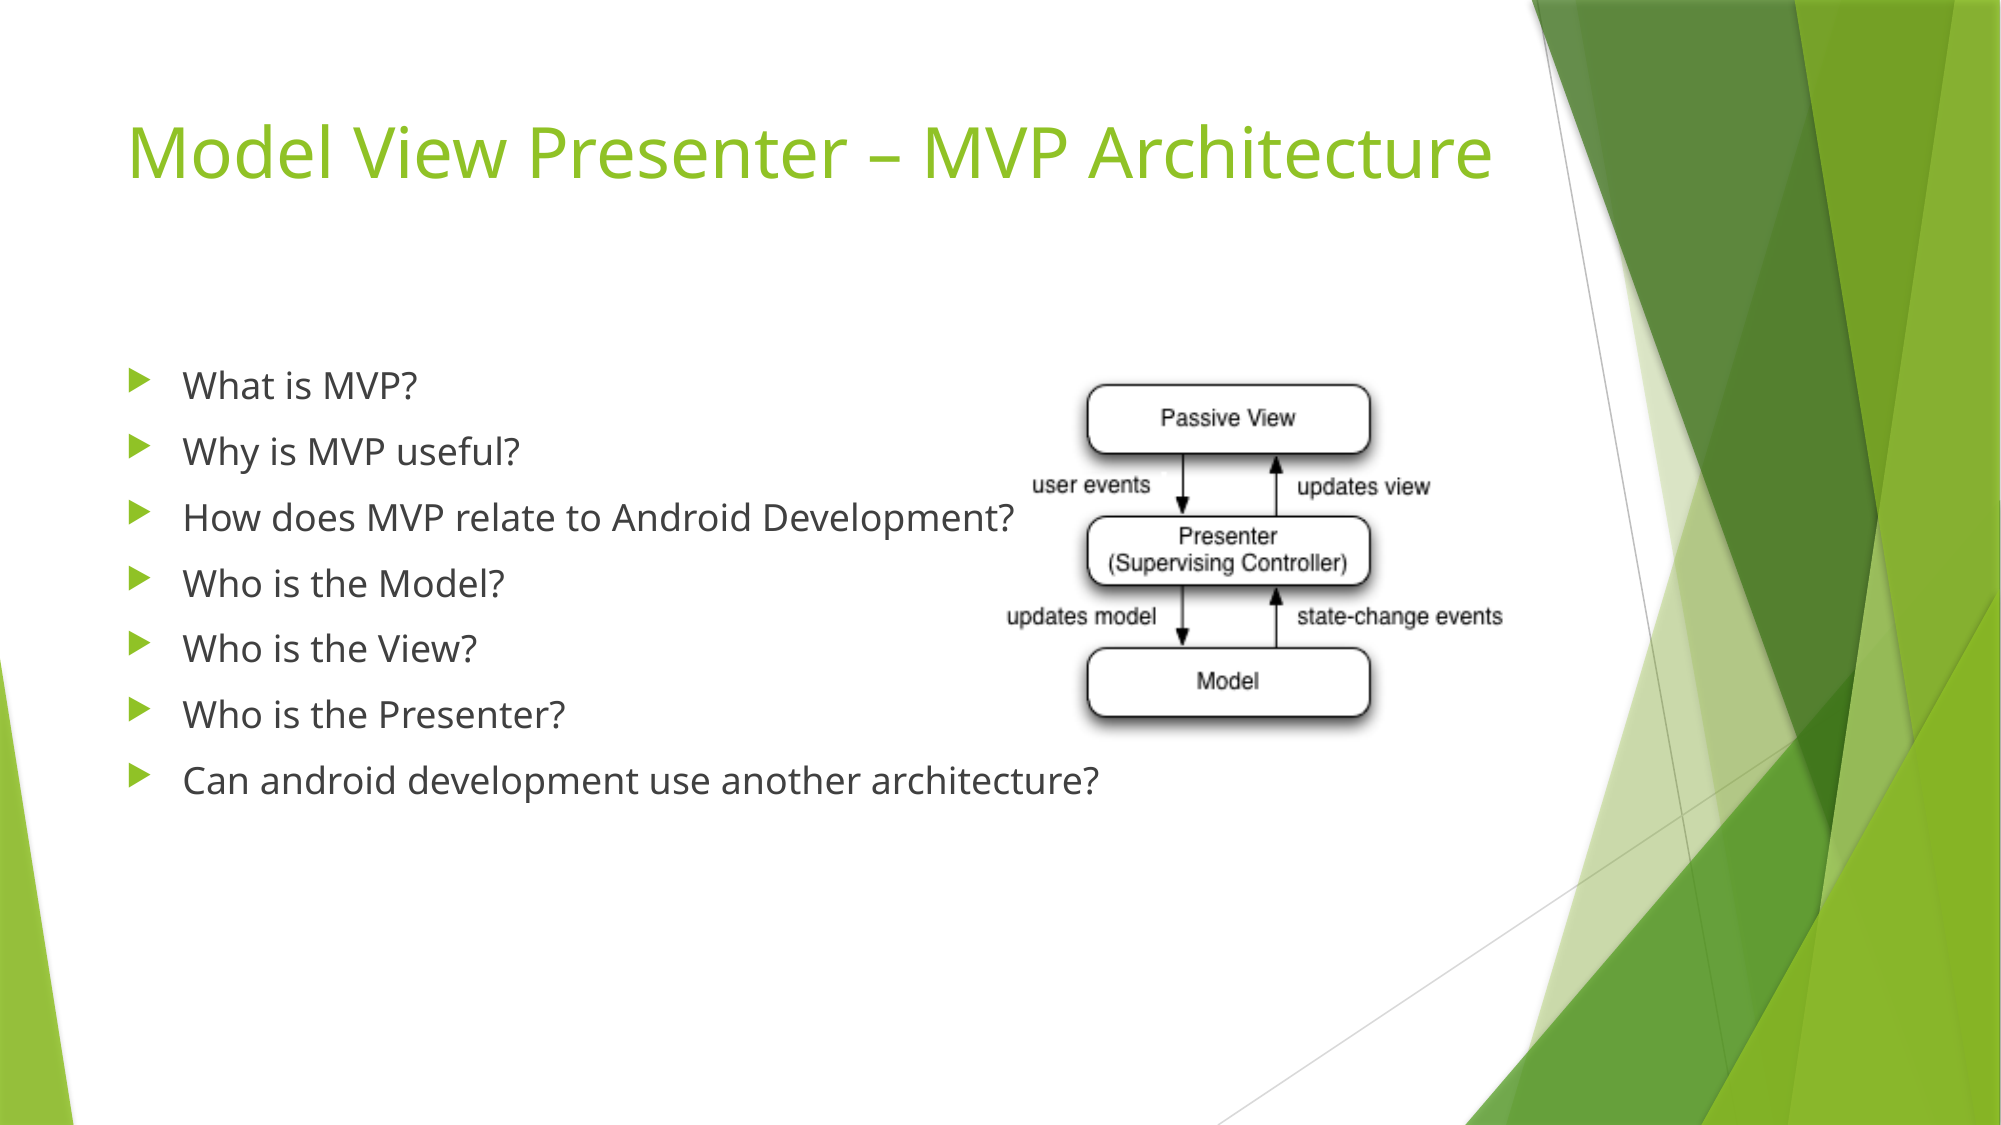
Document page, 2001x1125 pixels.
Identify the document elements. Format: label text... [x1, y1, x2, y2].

list What is MVP? Why is MVP useful? How does MVP relate to Android Development? Who is the Model? Who is the View? Who is the Presenter? Can android development use another architecture? [111, 354, 1522, 992]
picture [927, 353, 1522, 762]
title Model View Presenter – MVP Architecture [111, 99, 1522, 317]
